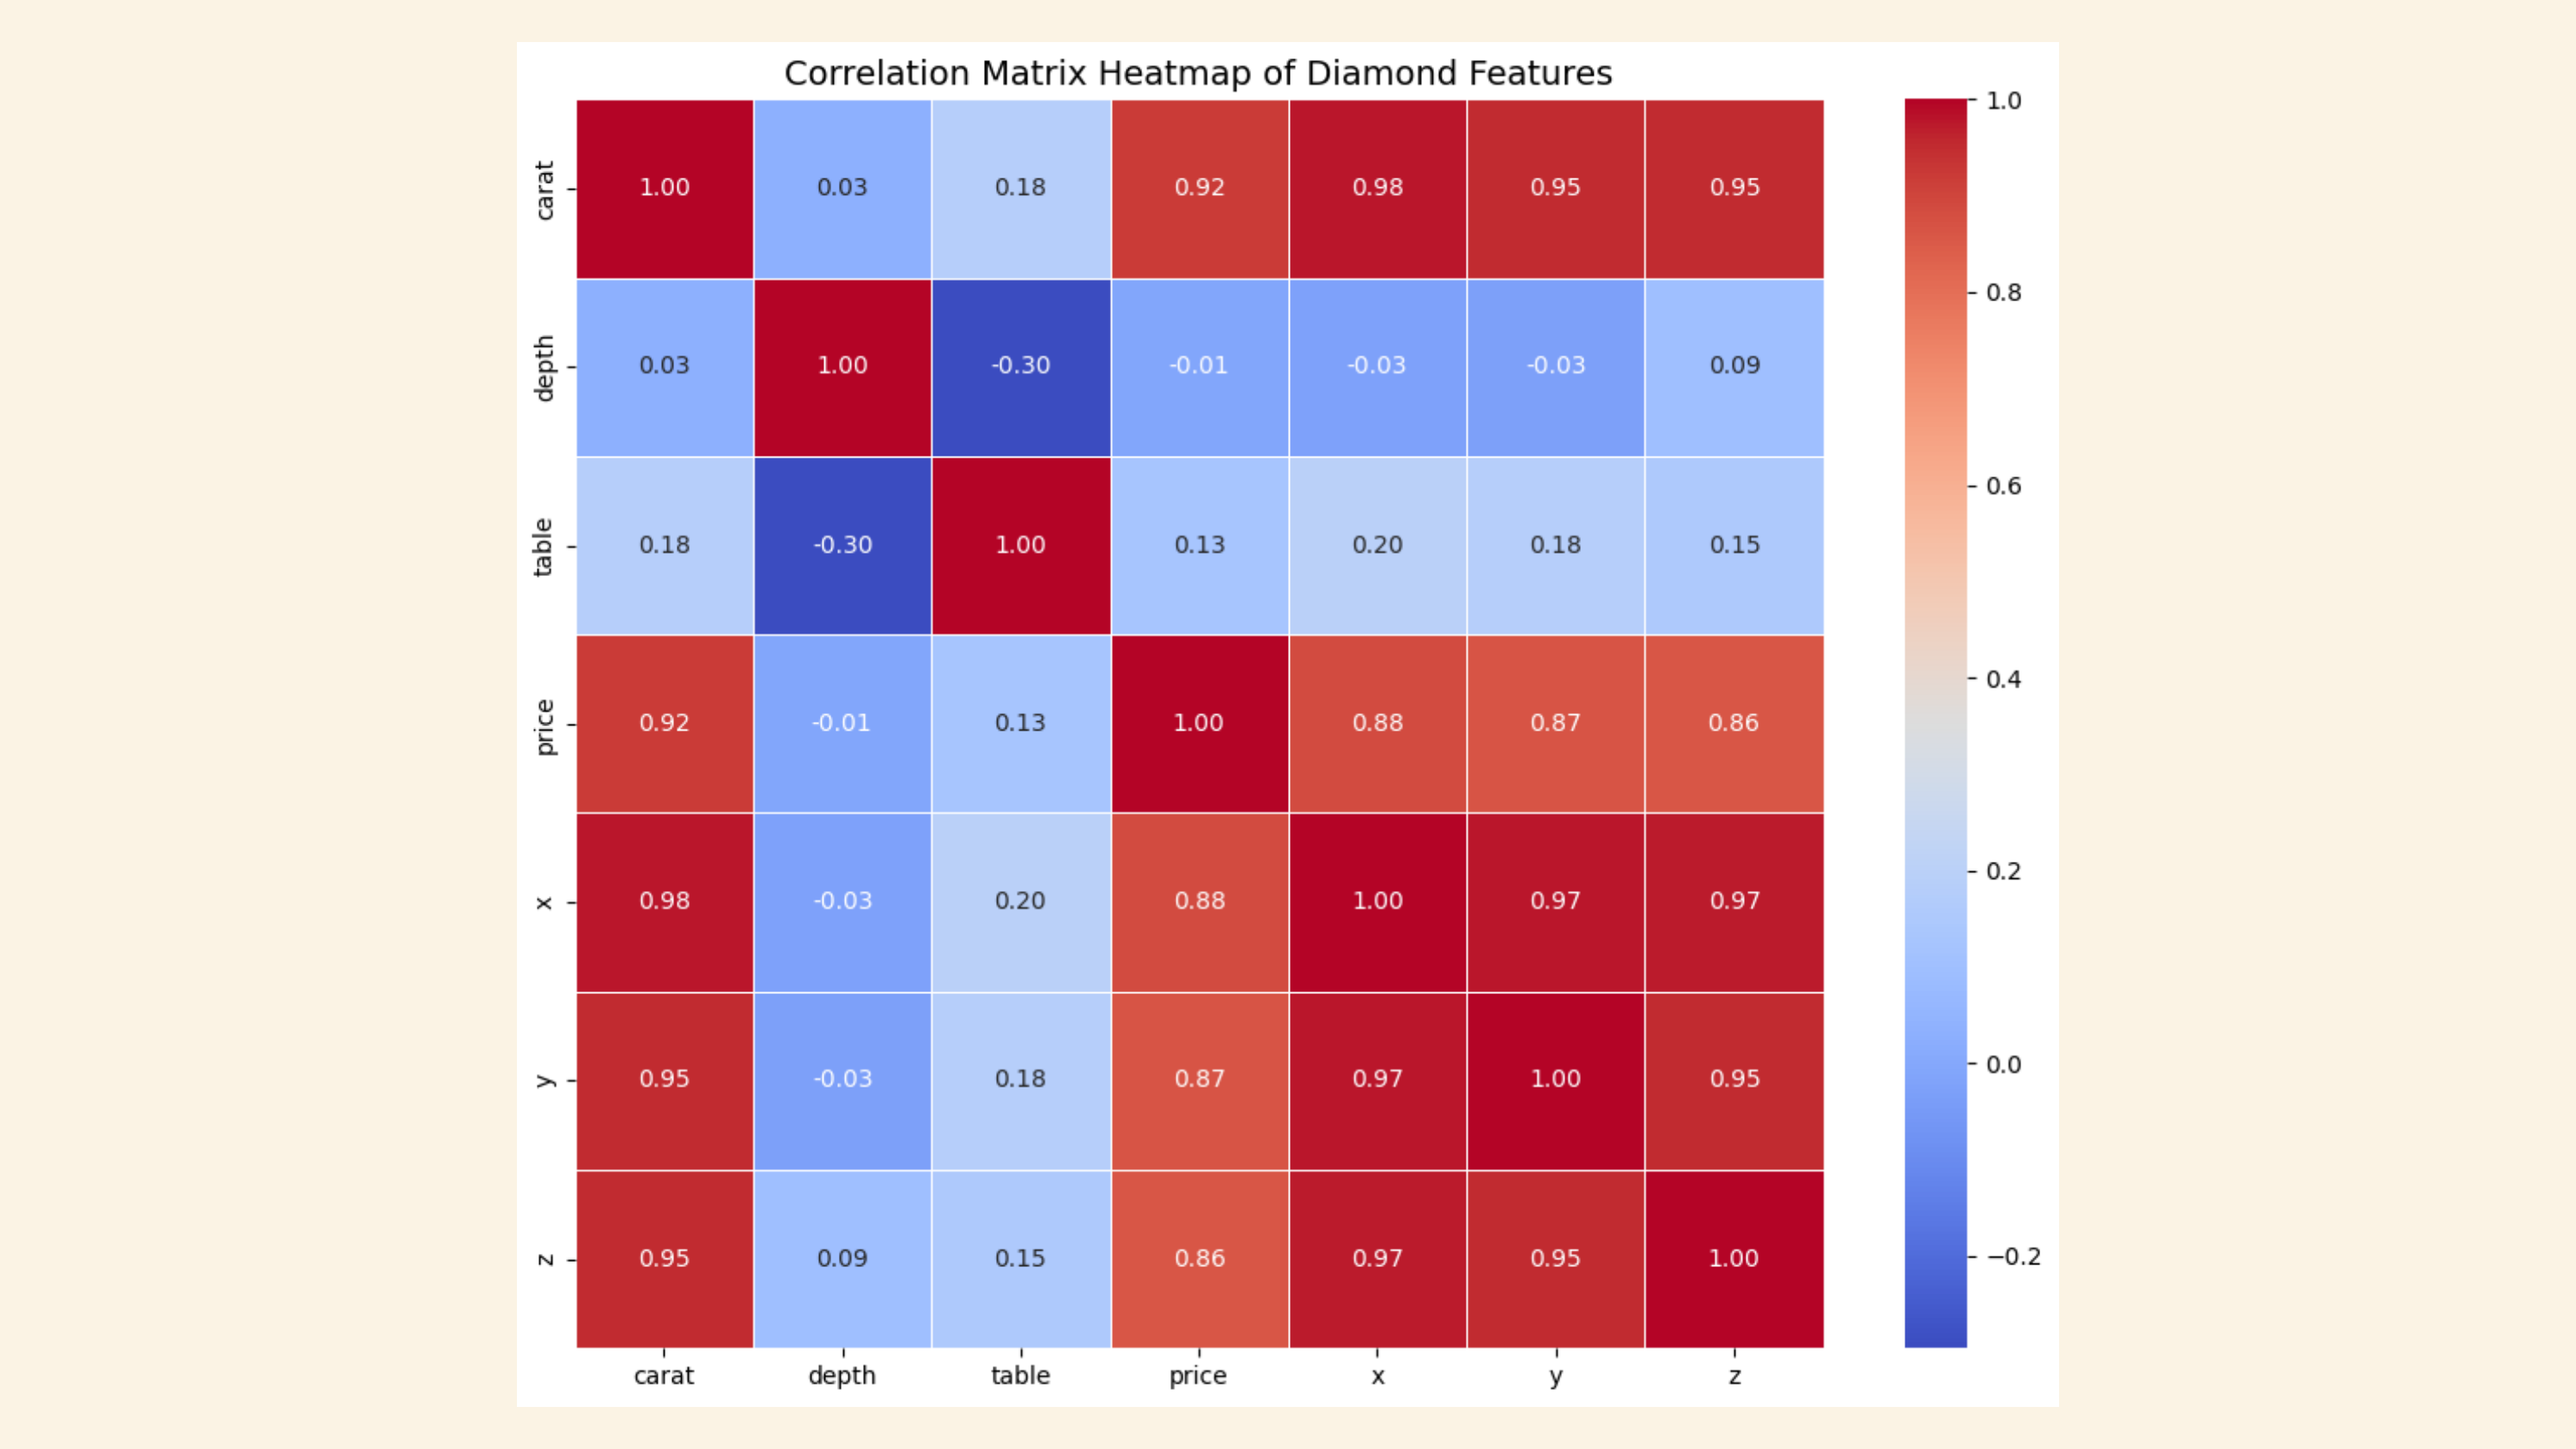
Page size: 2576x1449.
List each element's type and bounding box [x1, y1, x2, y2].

text_box [517, 42, 2059, 1407]
